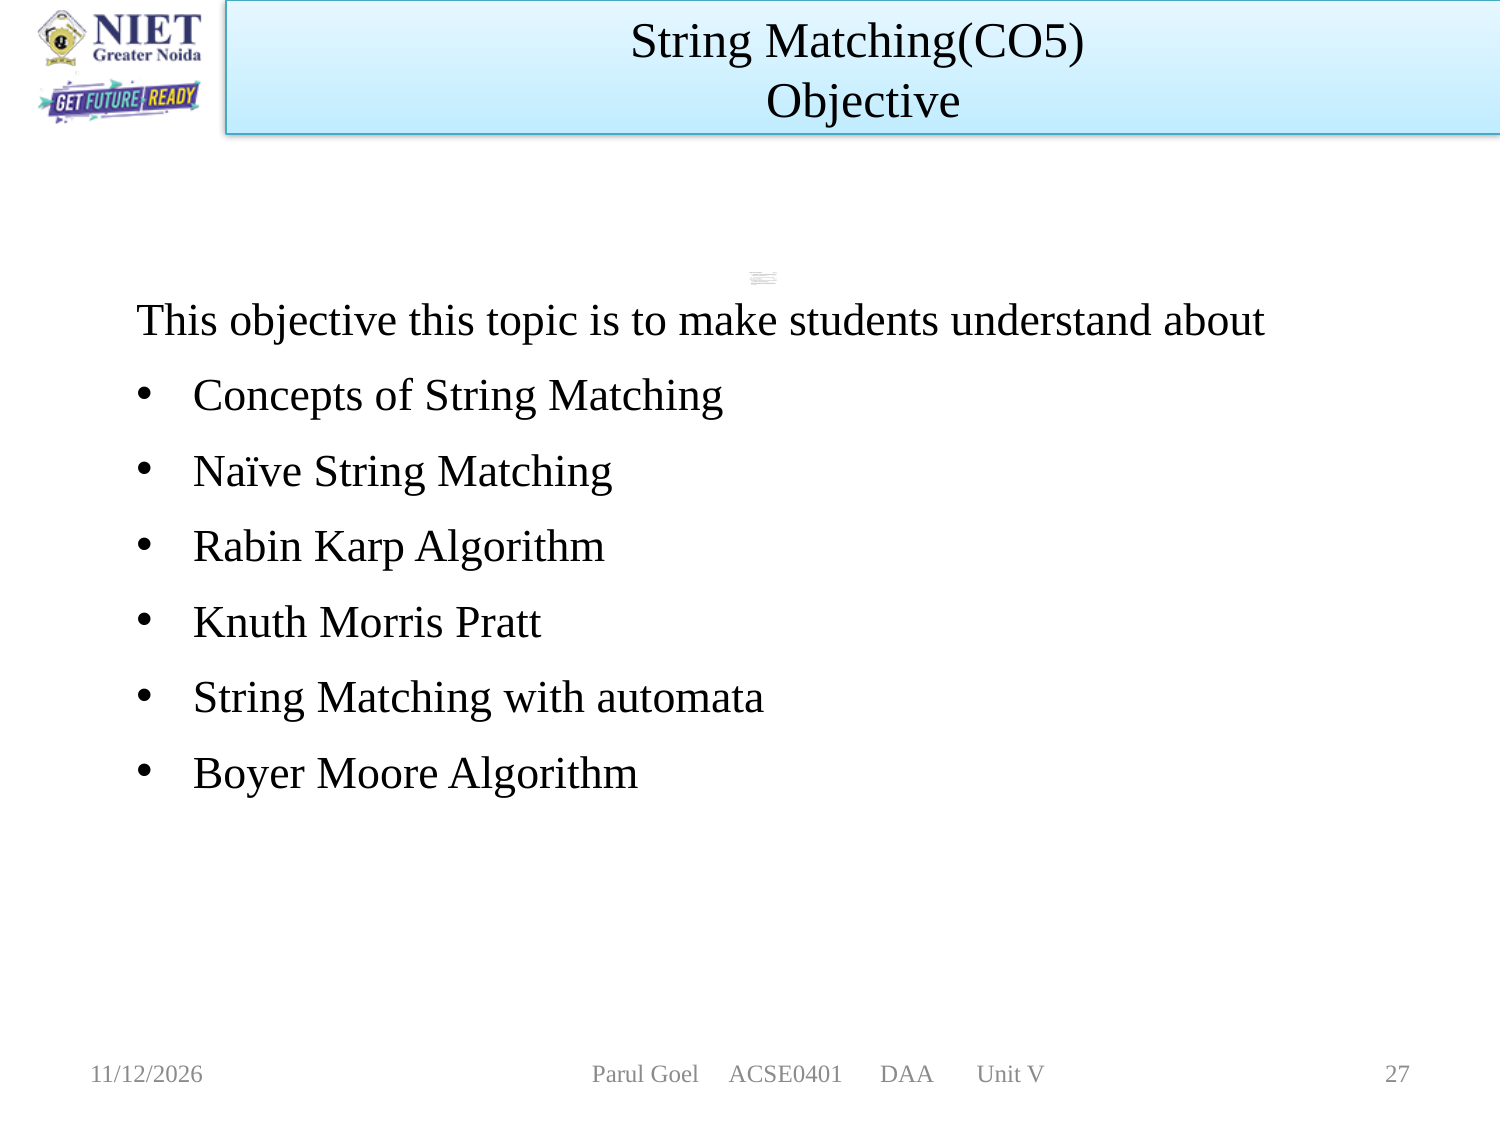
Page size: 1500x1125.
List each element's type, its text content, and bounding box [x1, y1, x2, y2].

slide_number 27 [1074, 1042, 1425, 1103]
footer Parul Goel ACSE0401 DAA Unit V [362, 1042, 1074, 1103]
picture [0, 0, 238, 135]
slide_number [75, 1042, 362, 1103]
text_box String Matching(CO5) Objective [238, 0, 1500, 135]
text_box This objective this topic is to make students understand about Concepts of String Matching Naïve String Matching Rabin Karp Algorithm Knuth Morris Pratt String Matching with automata Boyer Moore Algorithm [121, 278, 1322, 956]
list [747, 271, 778, 285]
